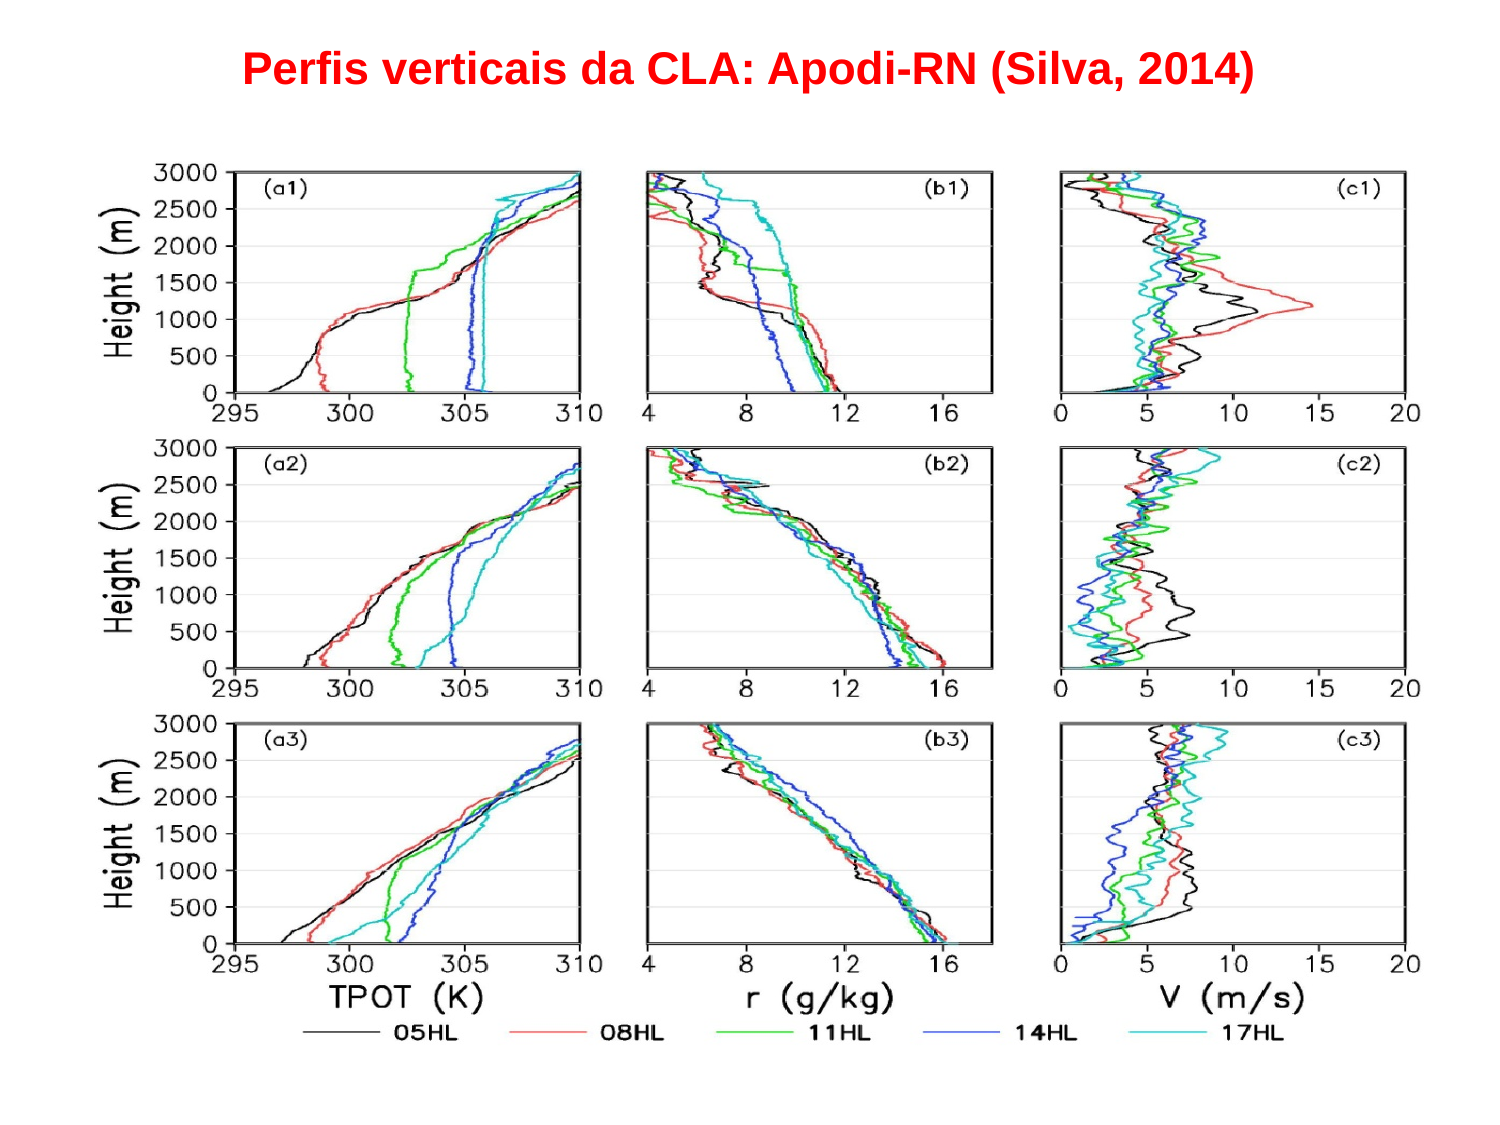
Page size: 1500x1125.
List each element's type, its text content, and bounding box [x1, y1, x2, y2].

text_box Perfis verticais da CLA: Apodi-RN (Silva, 2014) [171, 30, 1327, 101]
picture [70, 140, 1458, 1067]
